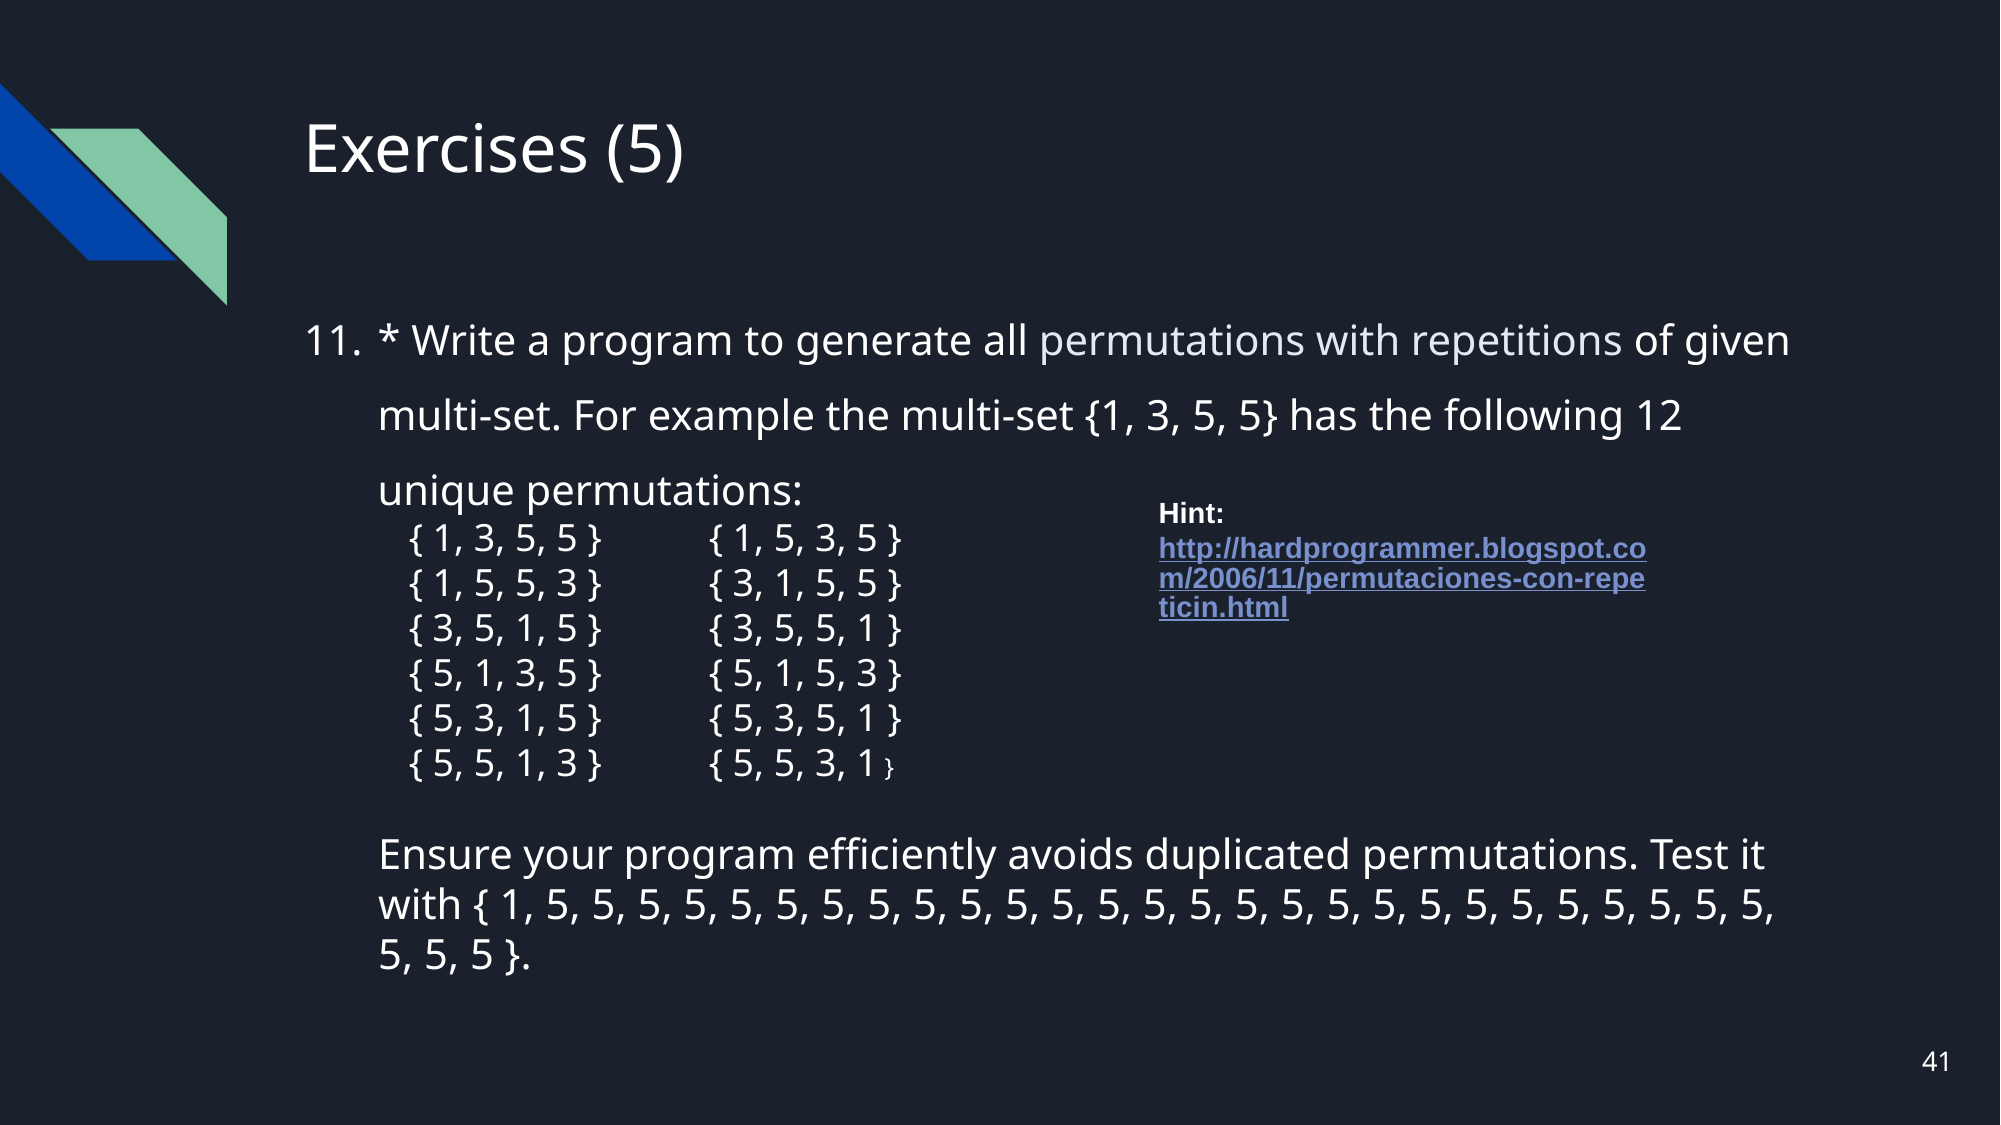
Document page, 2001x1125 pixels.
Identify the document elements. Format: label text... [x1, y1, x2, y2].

text_box Hint: http://hardprogrammer.blogspot.com/2006/11/permutaciones-con-repeticin.html [1143, 487, 1663, 573]
title Exercises (5) [283, 86, 1824, 269]
list * Write a program to generate all permutations with repetitions of given multi-set. For example the multi-set {1, 3, 5, 5} has the following 12 unique permutations: { 1, 3, 5, 5 } { 1, 5, 3, 5 } { 1, 5, 5, 3 } { 3, 1, 5, 5 } { 3, 5, 1, 5 } { 3, 5, 5, 1 } { 5, 1, 3, 5 } { 5, 1, 5, 3 } { 5, 3, 1, 5 } { 5, 3, 5, 1 } { 5, 5, 1, 3 } { 5, 5, 3, 1 } Ensure your program efficiently avoids duplicated permutations. Test it with { 1, 5, 5, 5, 5, 5, 5, 5, 5, 5, 5, 5, 5, 5, 5, 5, 5, 5, 5, 5, 5, 5, 5, 5, 5, 5, 5, 5, 5, 5, 5 }. [283, 269, 1824, 980]
slide_number 41 [1853, 1019, 1974, 1106]
